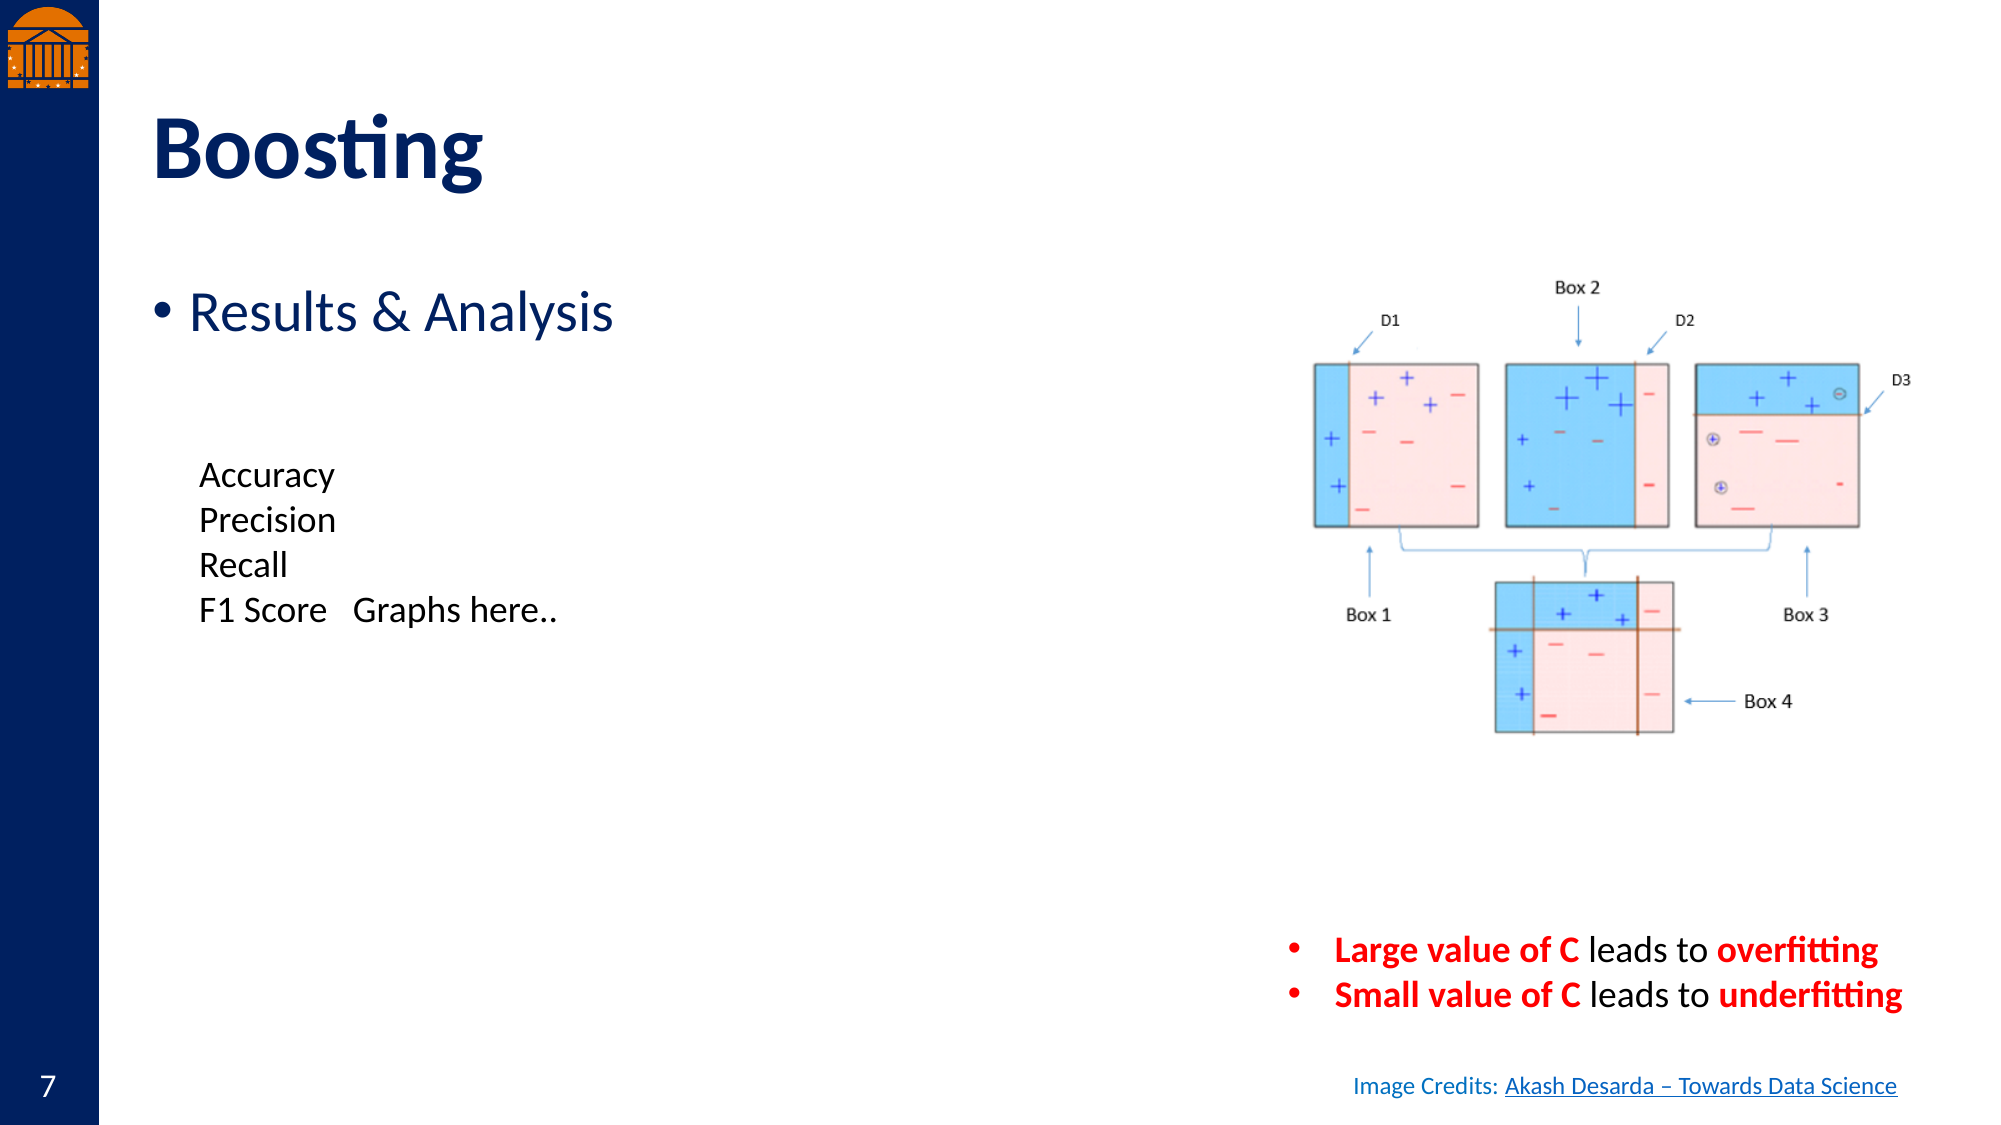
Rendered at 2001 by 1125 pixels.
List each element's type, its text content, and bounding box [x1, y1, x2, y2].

picture [7, 6, 89, 89]
list Results & Analysis [137, 273, 1913, 1043]
text_box Accuracy Precision Recall F1 Score Graphs here.. [109, 442, 1209, 638]
text_box Large value of C leads to overfitting Small value of C leads to underfitting [1273, 917, 1941, 1023]
title Boosting [137, 40, 1913, 258]
text_box Image Credits: Akash Desarda – Towards Data Science [419, 1061, 1913, 1107]
picture [1269, 254, 1944, 764]
slide_number 7 [11, 1054, 85, 1115]
